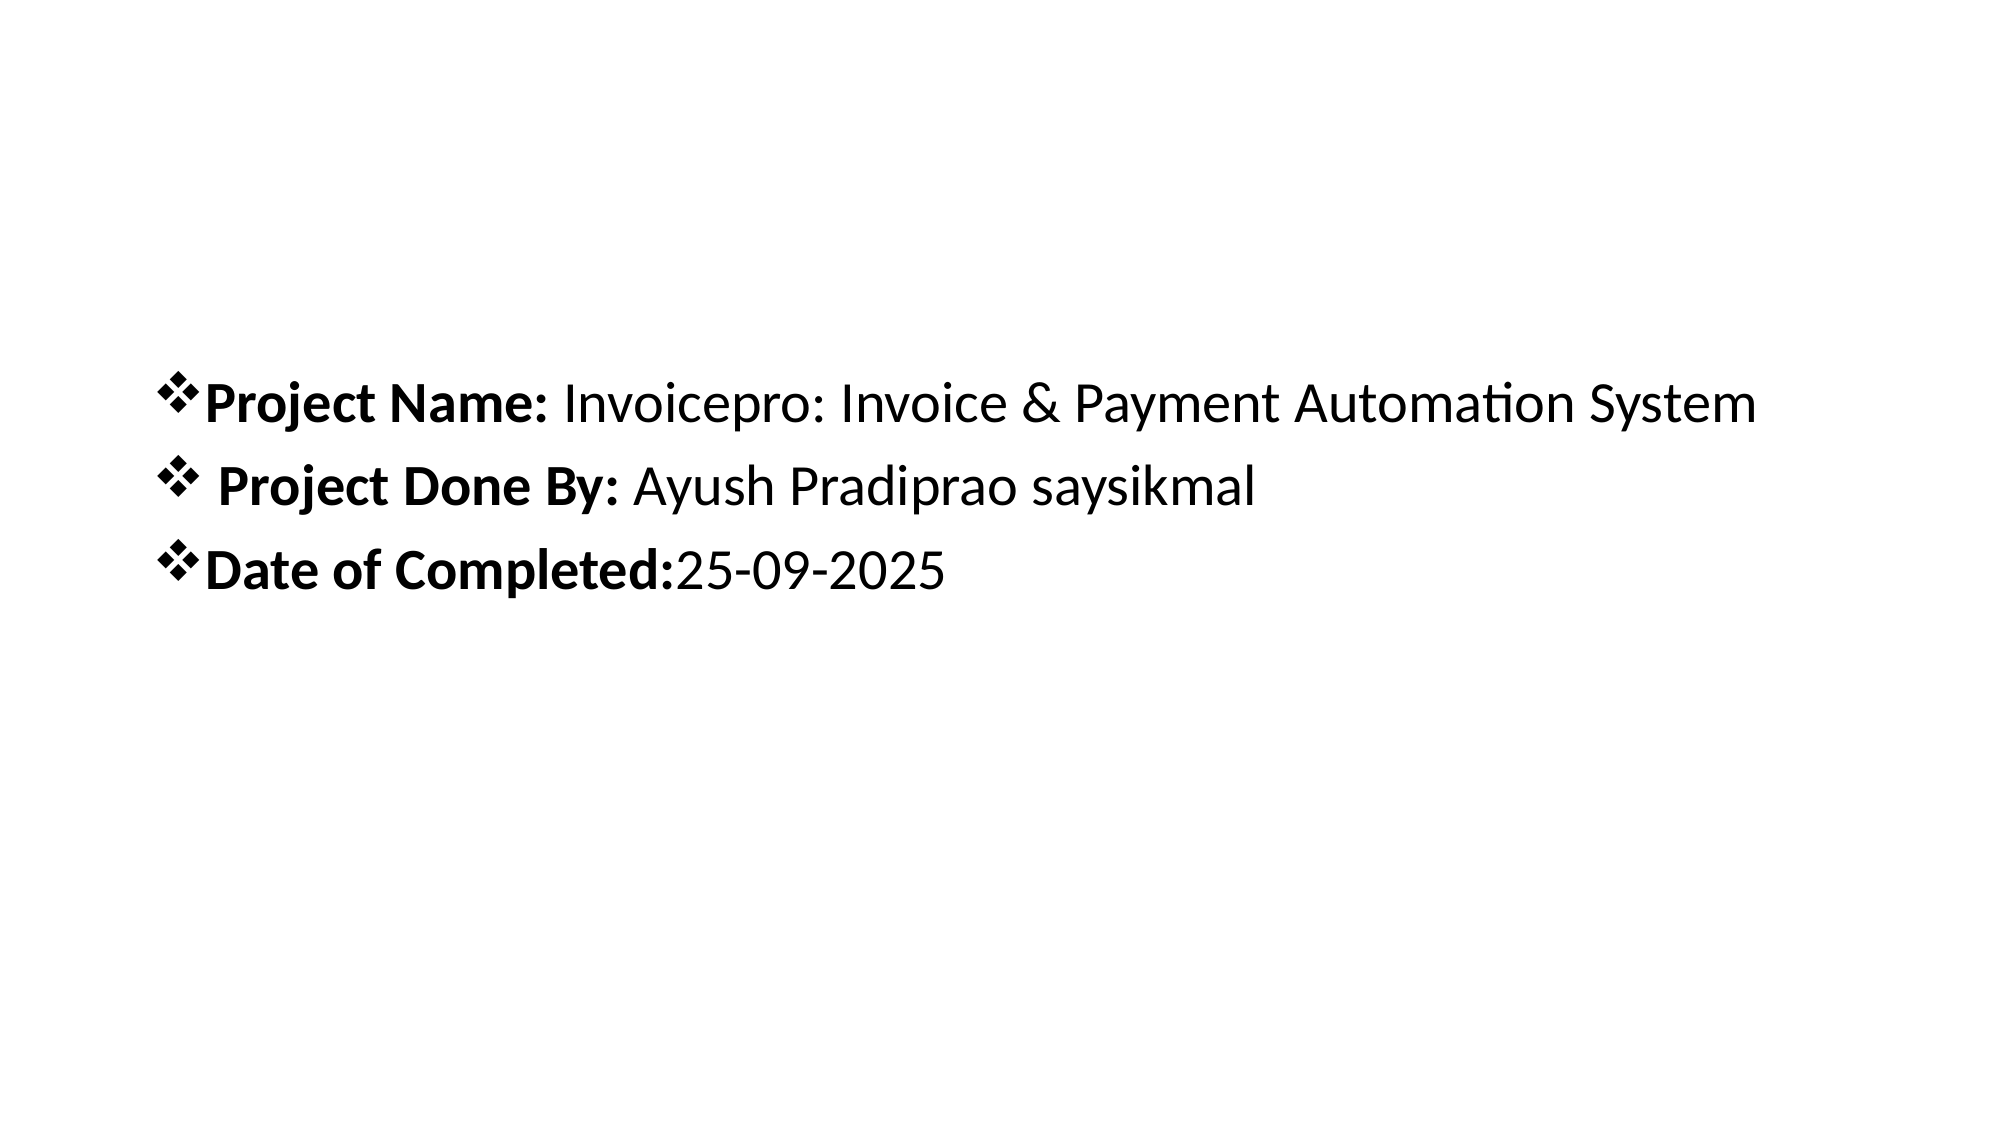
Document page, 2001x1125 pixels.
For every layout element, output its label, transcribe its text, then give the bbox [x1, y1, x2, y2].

list Project Name: Invoicepro: Invoice & Payment Automation System Project Done By: Ayush Pradiprao saysikmal Date of Completed:25-09-2025 [137, 364, 1863, 675]
